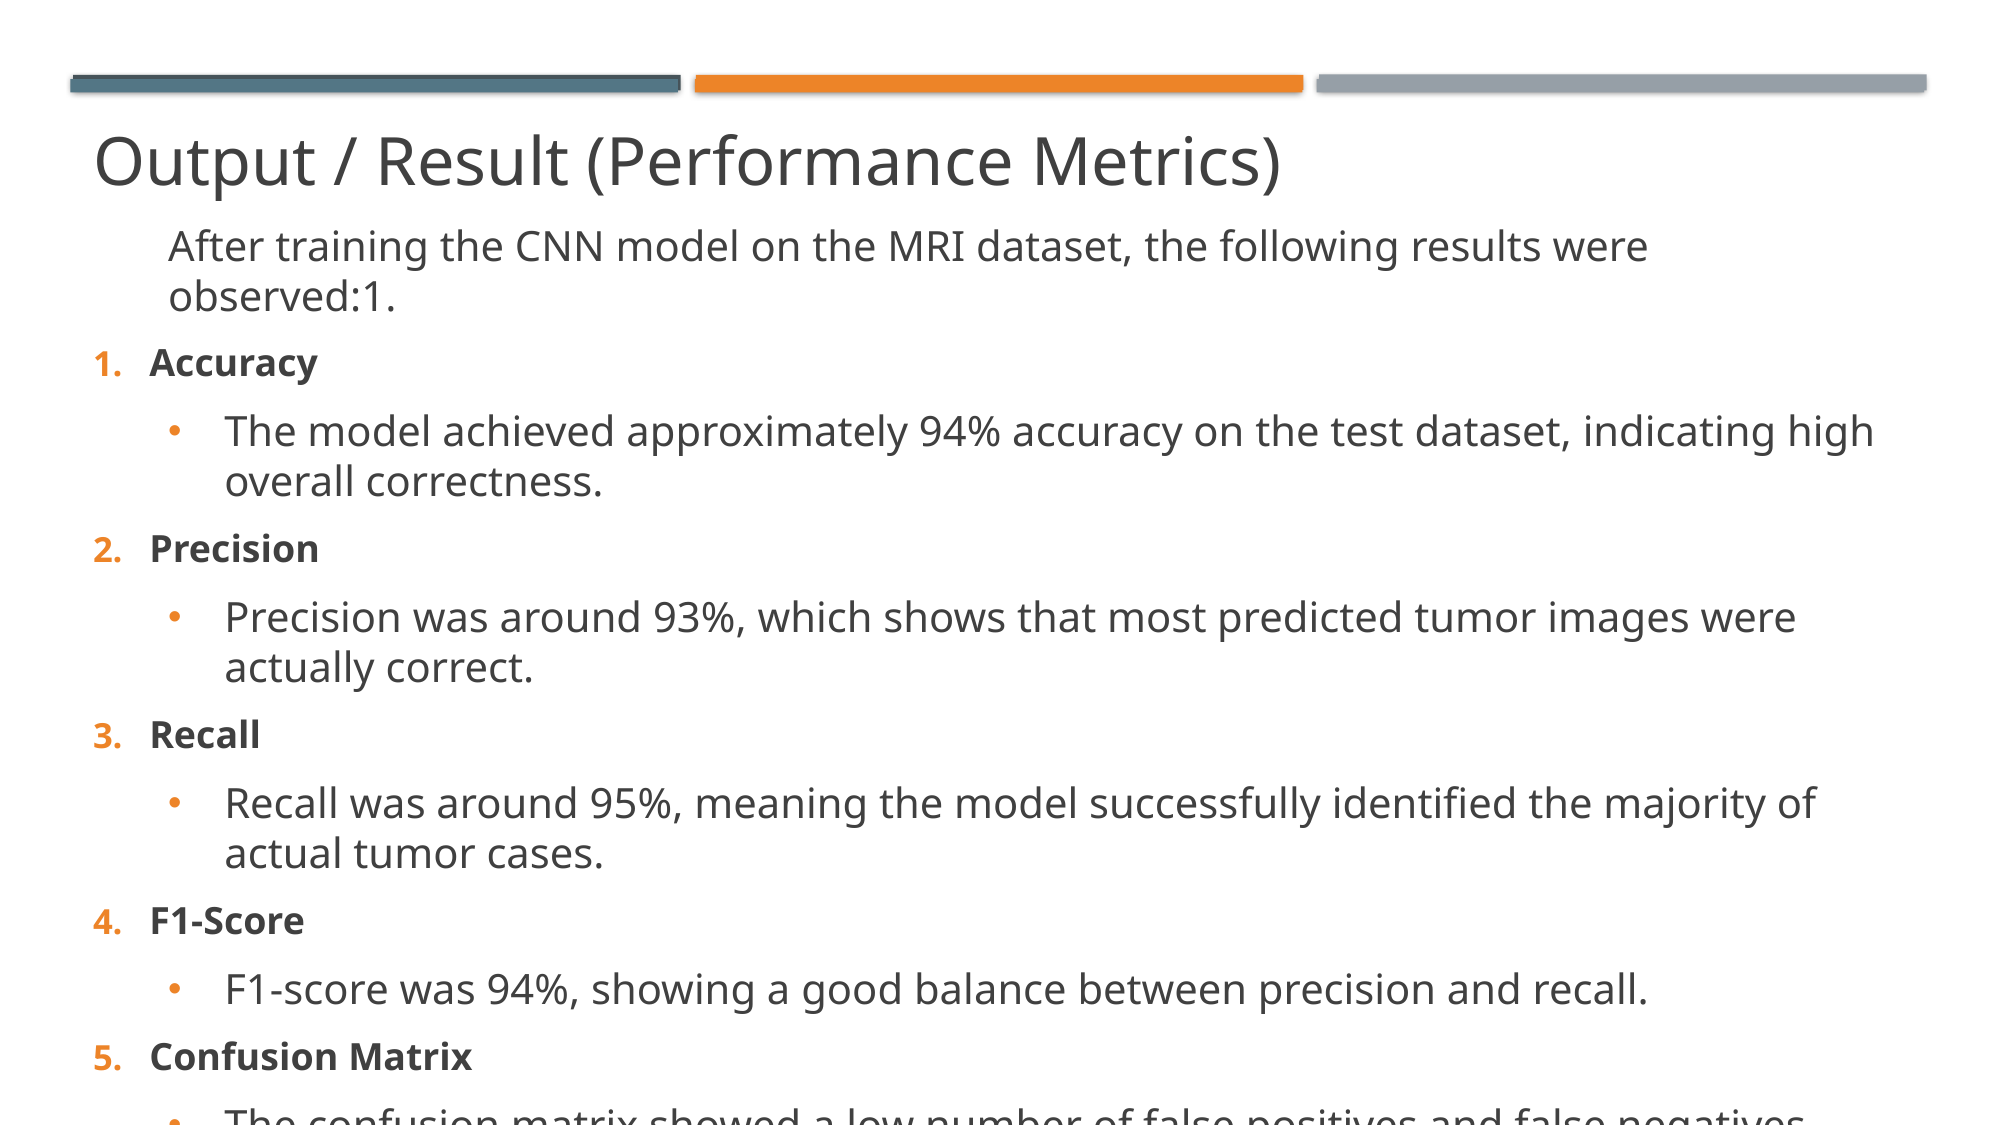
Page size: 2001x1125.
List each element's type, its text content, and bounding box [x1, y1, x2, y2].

subtitle Output / Result (Performance Metrics) After training the CNN model on the MRI dataset, the following results were observed:1. Accuracy The model achieved approximately 94% accuracy on the test dataset, indicating high overall correctness. Precision Precision was around 93%, which shows that most predicted tumor images were actually correct. Recall Recall was around 95%, meaning the model successfully identified the majority of actual tumor cases. F1-Score F1-score was 94%, showing a good balance between precision and recall. Confusion Matrix The confusion matrix showed a low number of false positives and false negatives, demonstrating strong classification performance. [78, 111, 1902, 1112]
